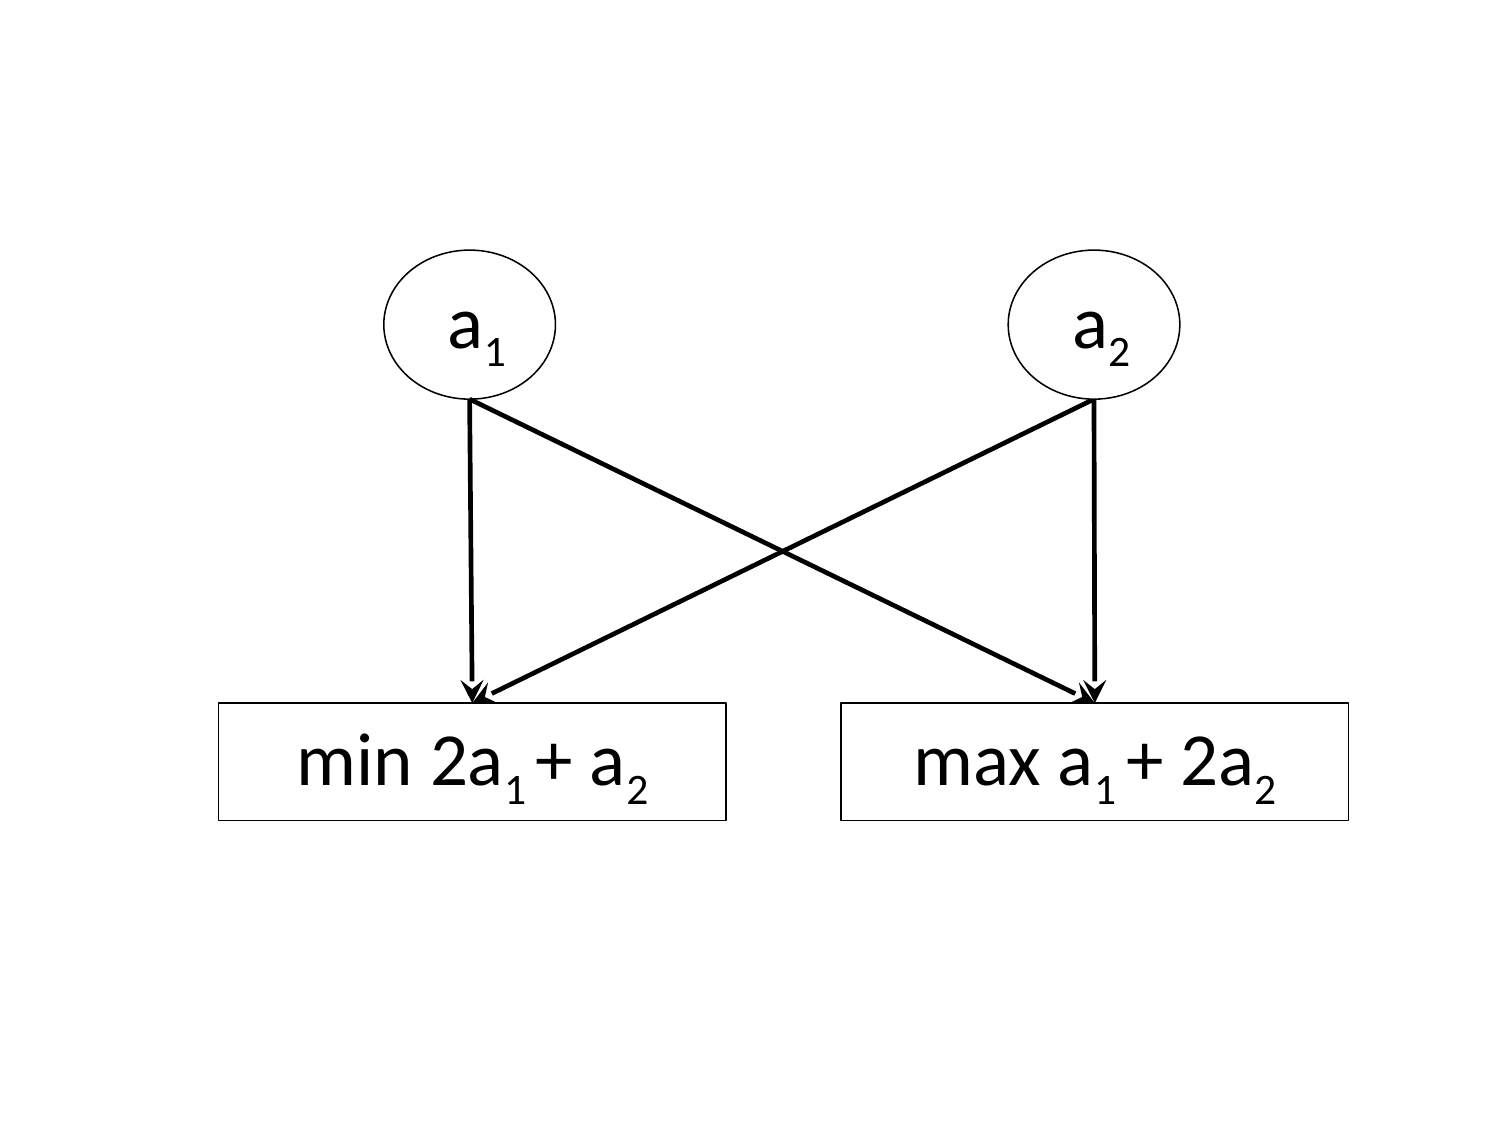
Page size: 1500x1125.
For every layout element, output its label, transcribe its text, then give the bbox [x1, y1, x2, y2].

text_box max a1 + 2a2 [840, 703, 1349, 821]
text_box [383, 249, 563, 400]
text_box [1007, 249, 1188, 400]
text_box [469, 398, 473, 709]
text_box min 2a1 + a2 [218, 703, 727, 821]
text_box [473, 398, 1093, 709]
